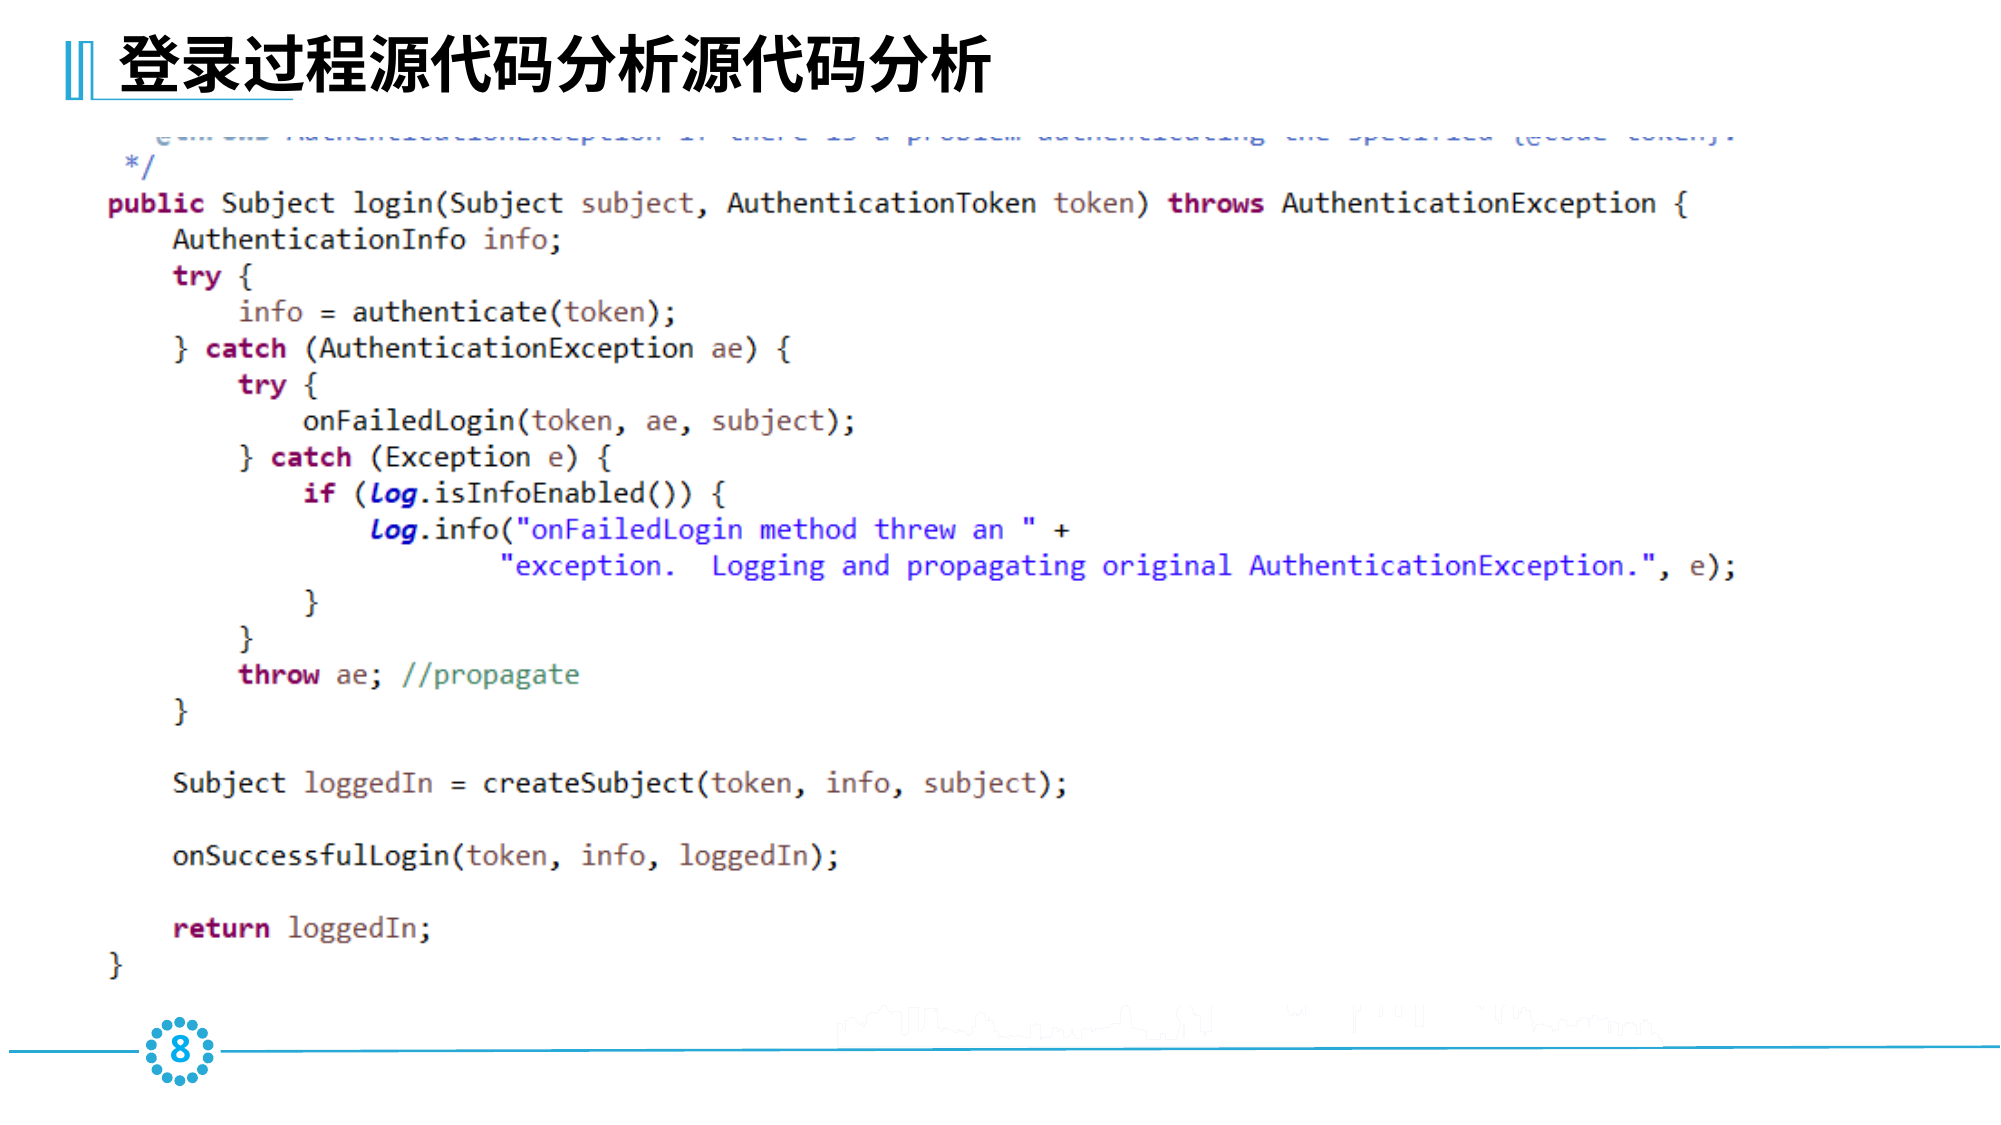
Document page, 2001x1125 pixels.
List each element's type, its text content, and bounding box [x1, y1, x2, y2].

list 登录过程源代码分析源代码分析 [103, 8, 1300, 127]
picture [66, 137, 1804, 1005]
